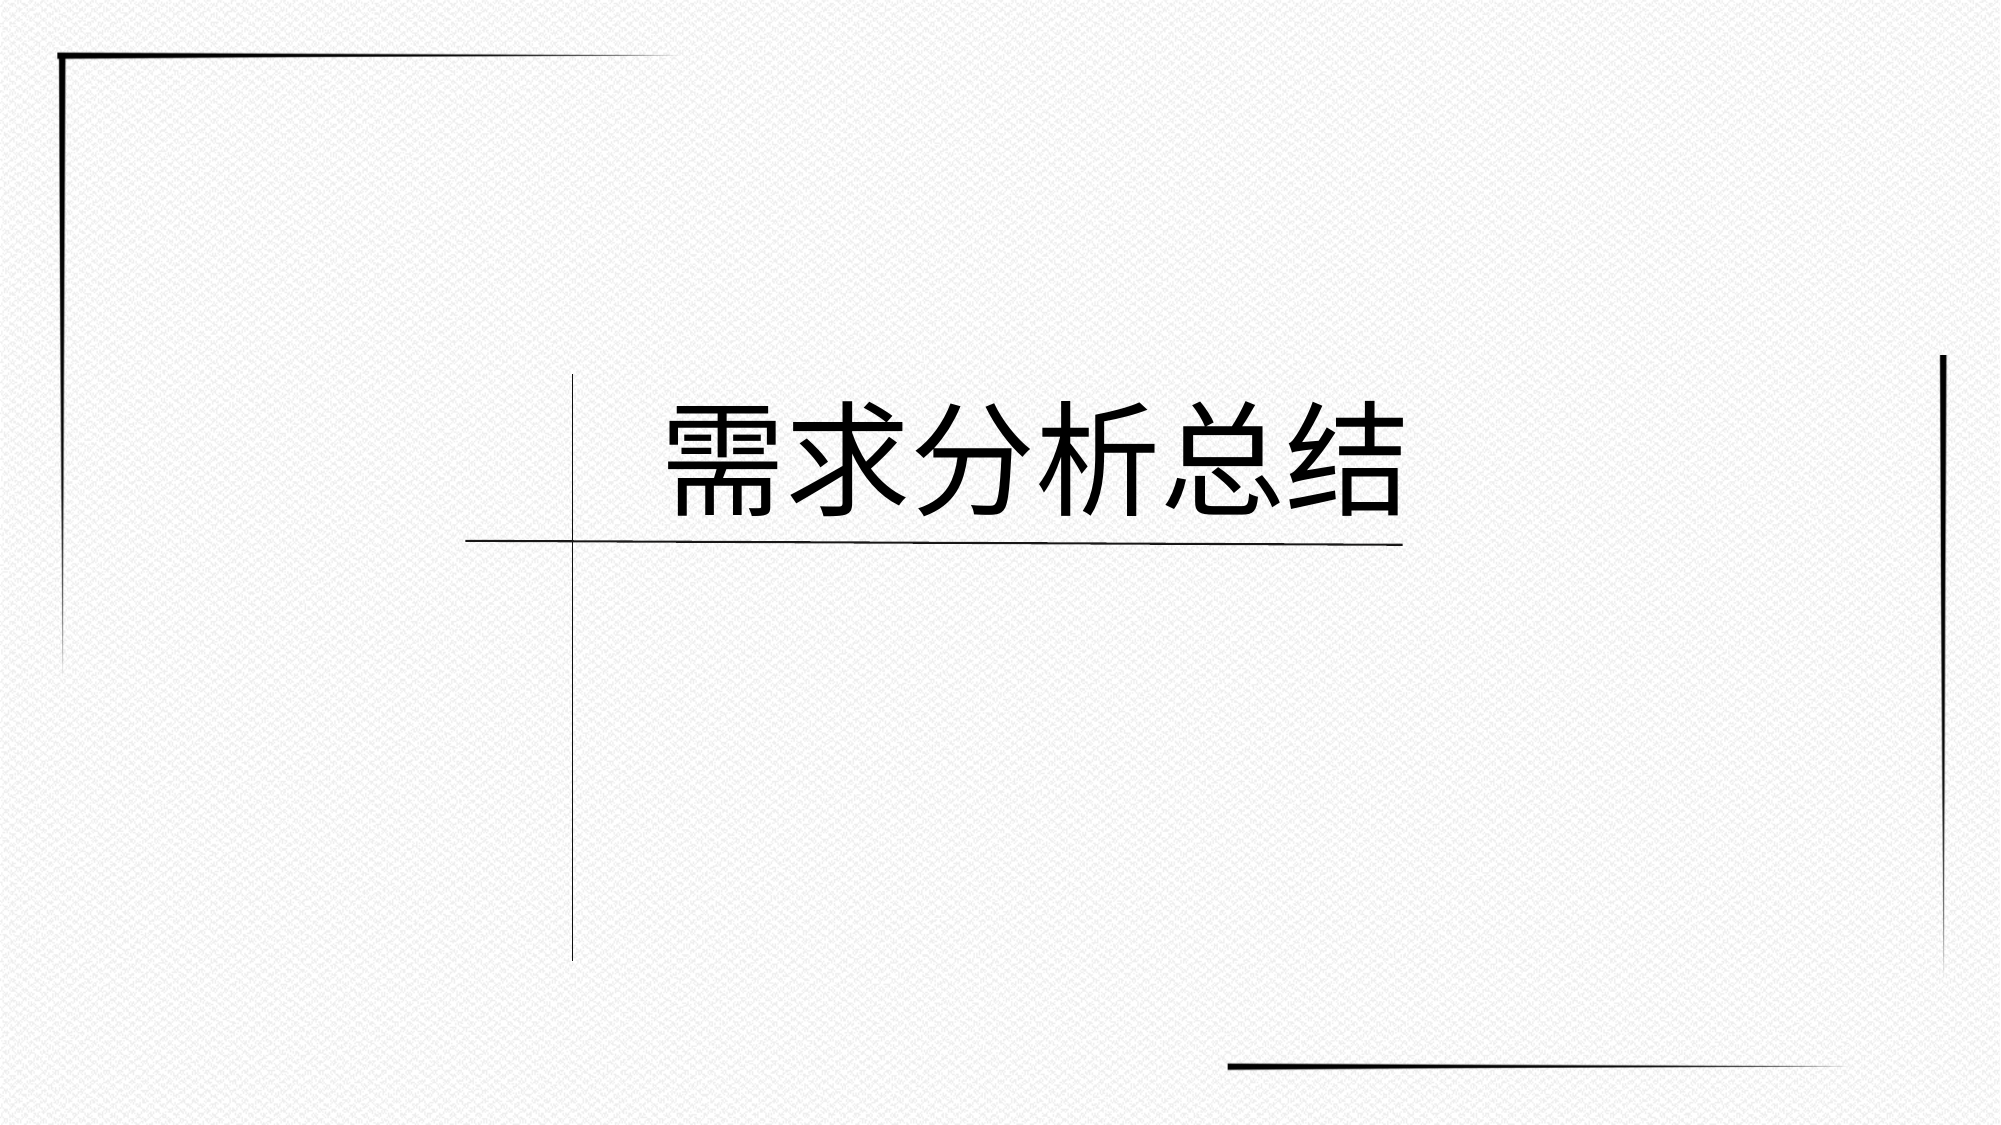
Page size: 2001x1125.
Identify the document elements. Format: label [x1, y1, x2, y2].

text_box [0, 0, 2000, 1125]
text_box [465, 374, 1426, 961]
